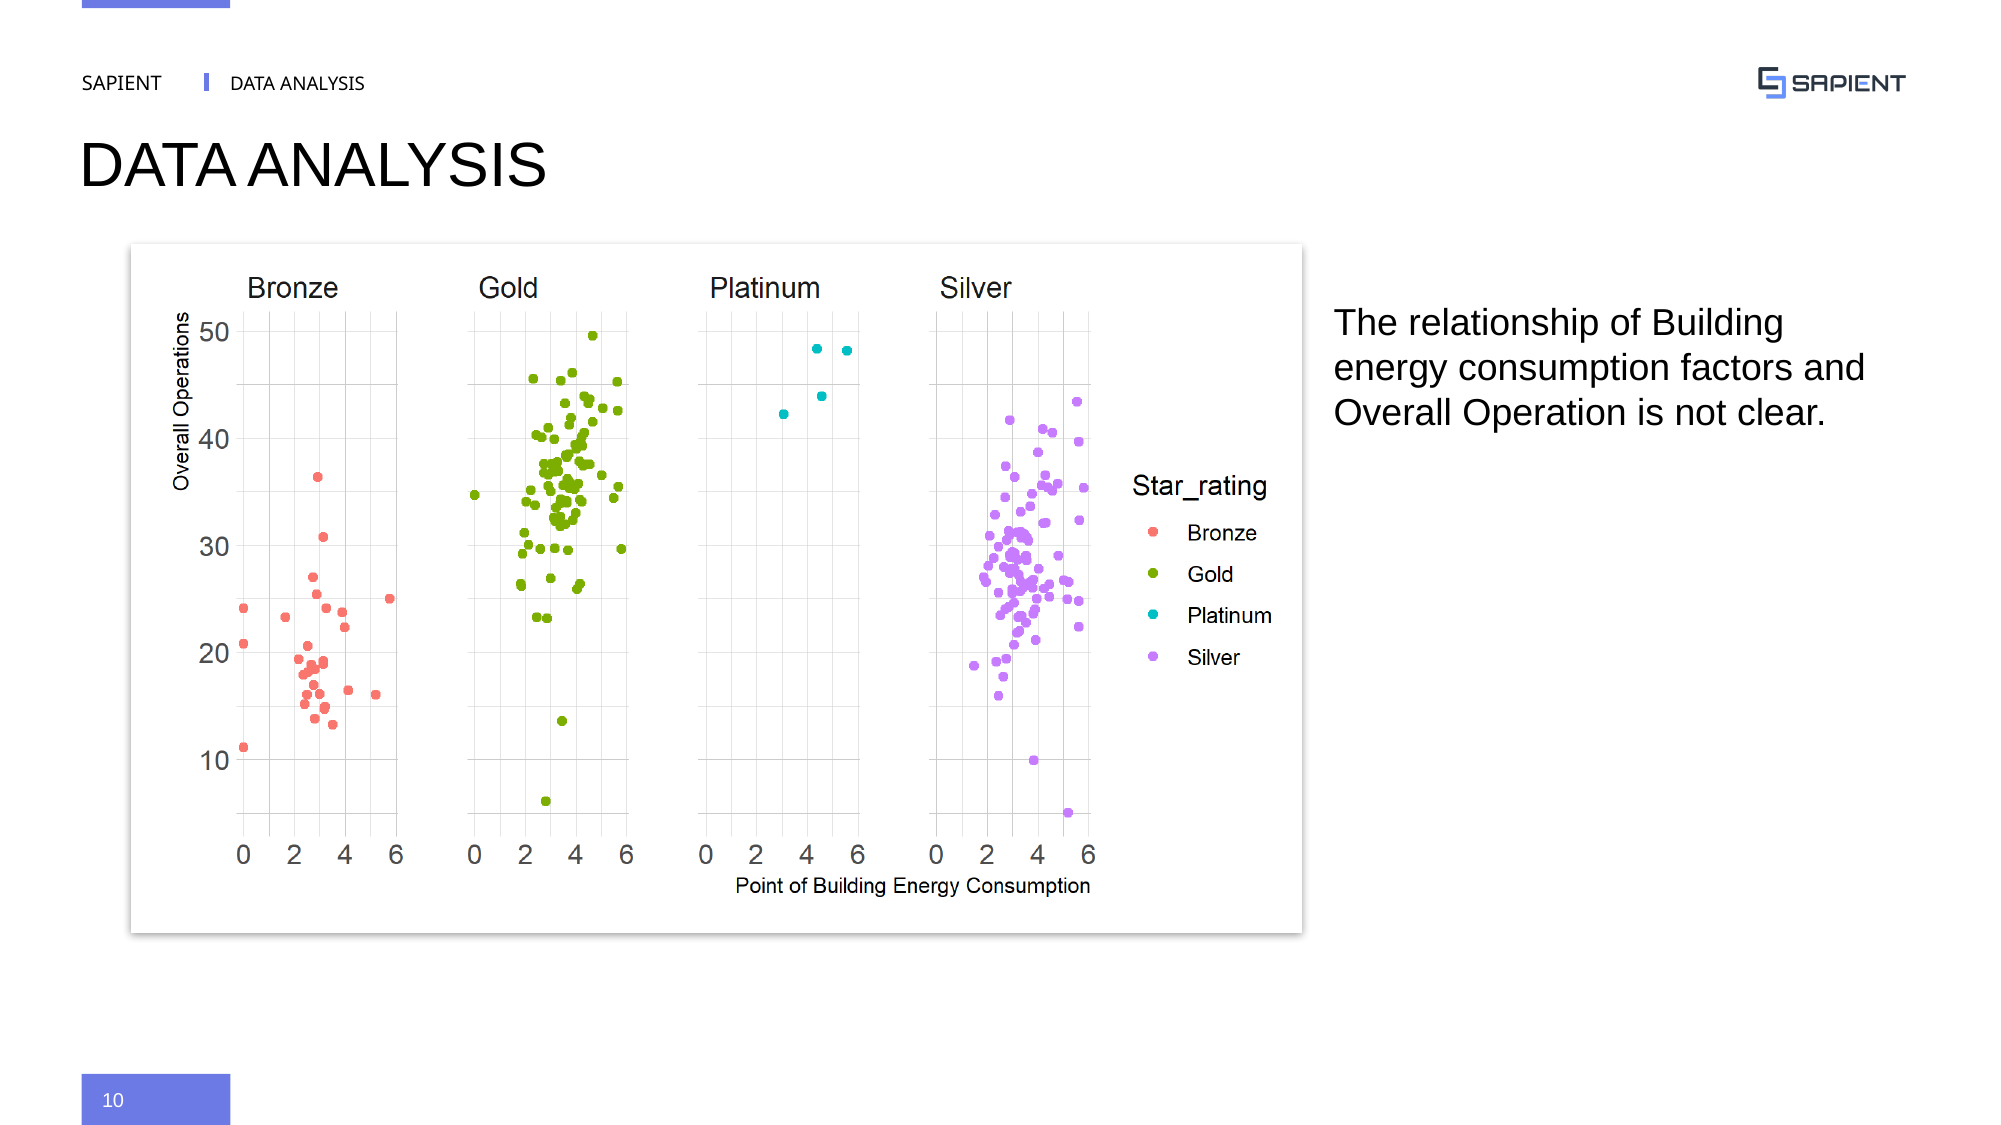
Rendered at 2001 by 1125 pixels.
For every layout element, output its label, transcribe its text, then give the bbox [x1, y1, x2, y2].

text_box DATA ANALYSIS [79, 145, 882, 187]
text_box The relationship of Building energy consumption factors and Overall Operation is not clear. [1318, 290, 1896, 441]
picture [1754, 62, 1909, 103]
picture [145, 258, 1288, 919]
title DATA ANALYSIS [230, 63, 1662, 105]
